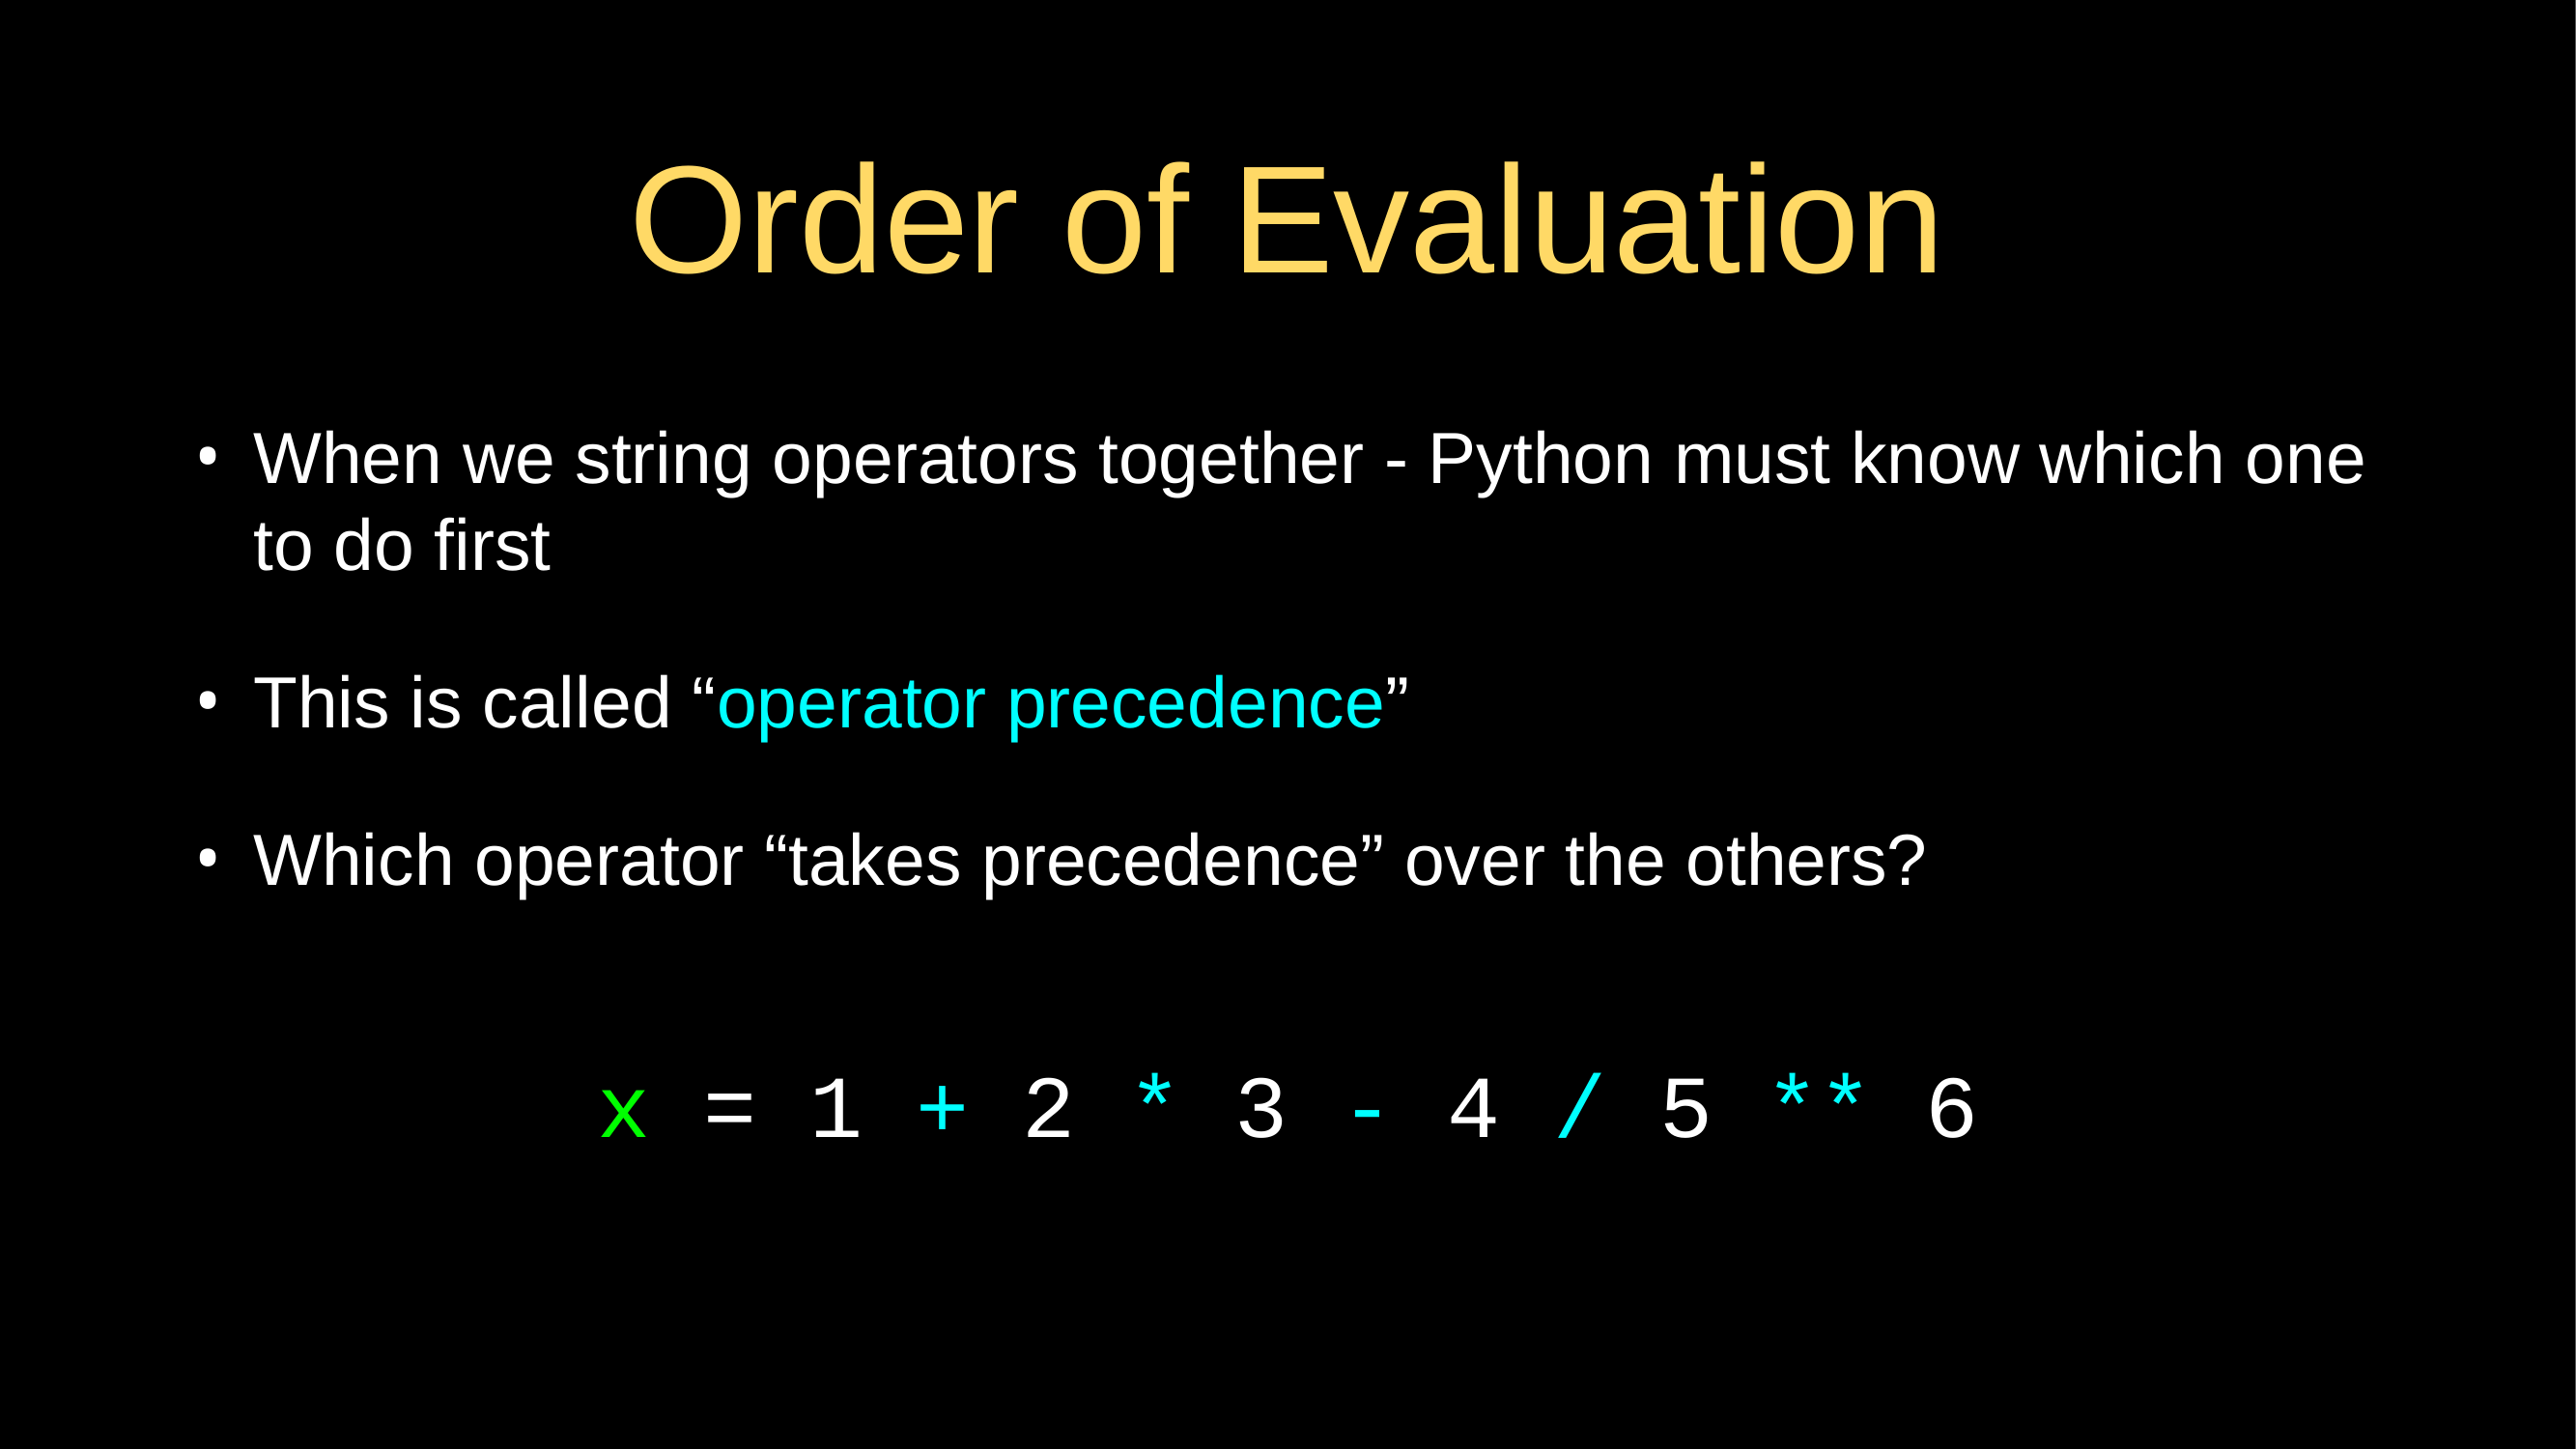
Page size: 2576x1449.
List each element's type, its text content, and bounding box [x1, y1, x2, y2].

list When we string operators together - Python must know which one to do first This is called “operator precedence” Which operator “takes precedence” over the others? [128, 338, 2448, 973]
title Order of Evaluation [128, 124, 2448, 300]
text_box x = 1 + 2 * 3 - 4 / 5 ** 6 [595, 1052, 1981, 1151]
